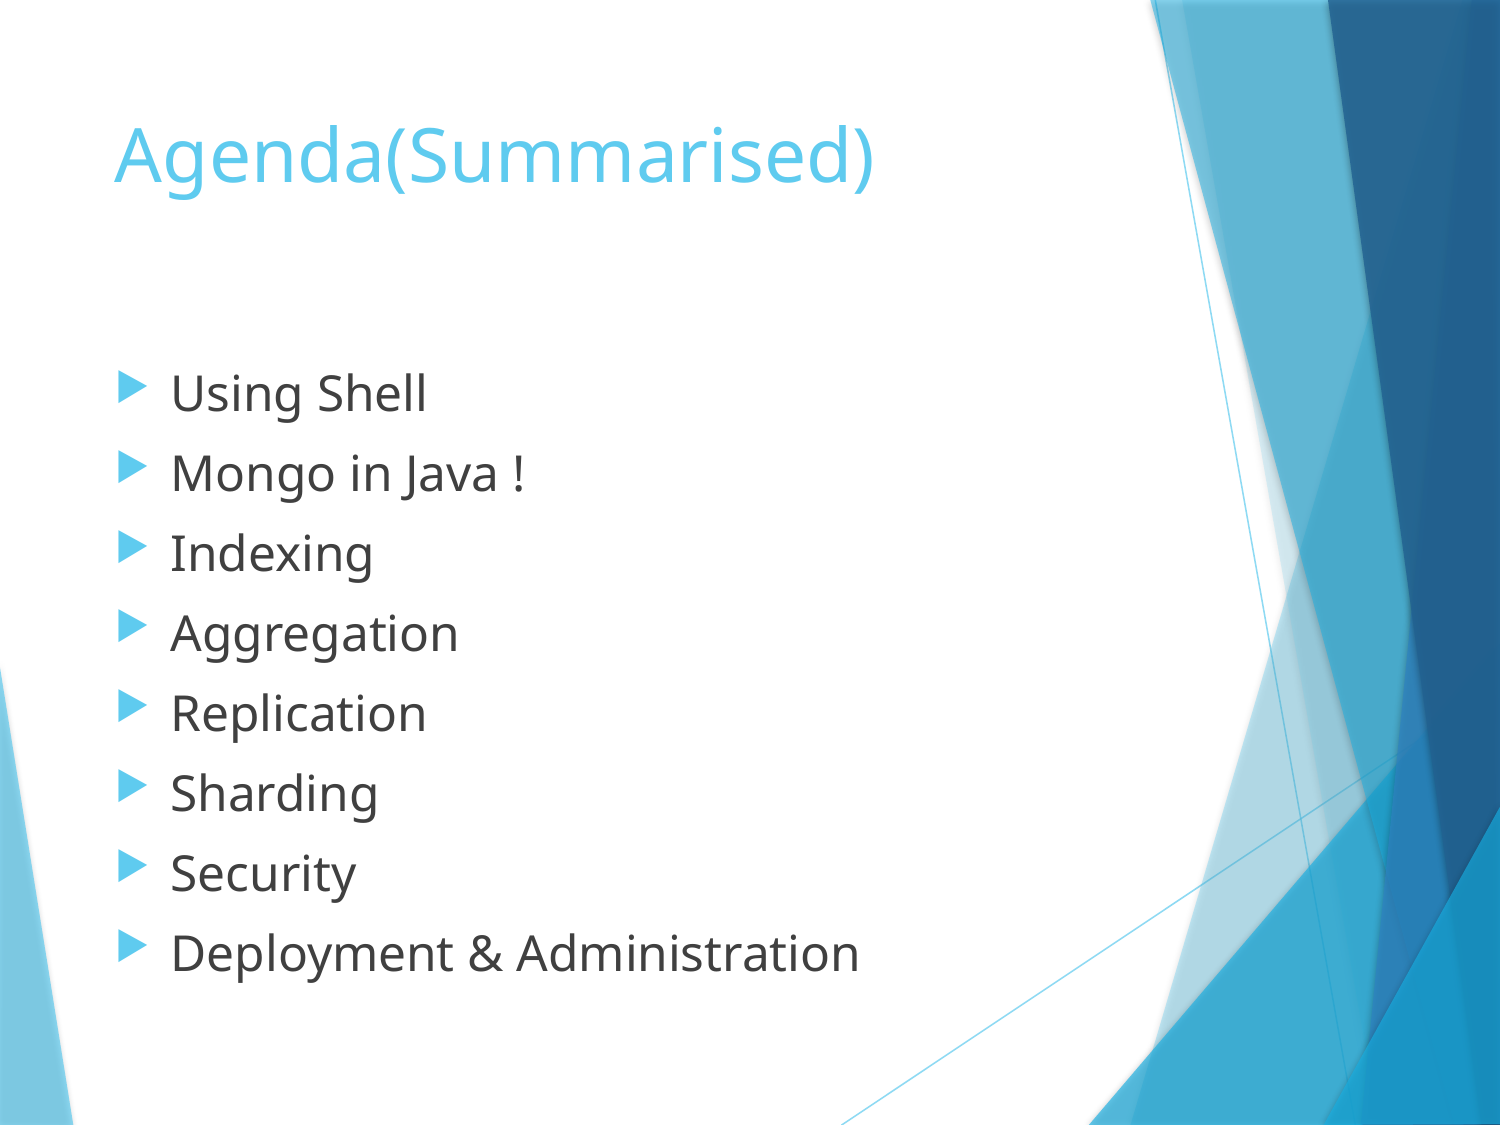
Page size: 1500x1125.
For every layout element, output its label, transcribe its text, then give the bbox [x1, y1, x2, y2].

title Agenda(Summarised) [99, 99, 1142, 317]
list Using Shell Mongo in Java ! Indexing Aggregation Replication Sharding Security Deployment & Administration [99, 354, 1142, 992]
